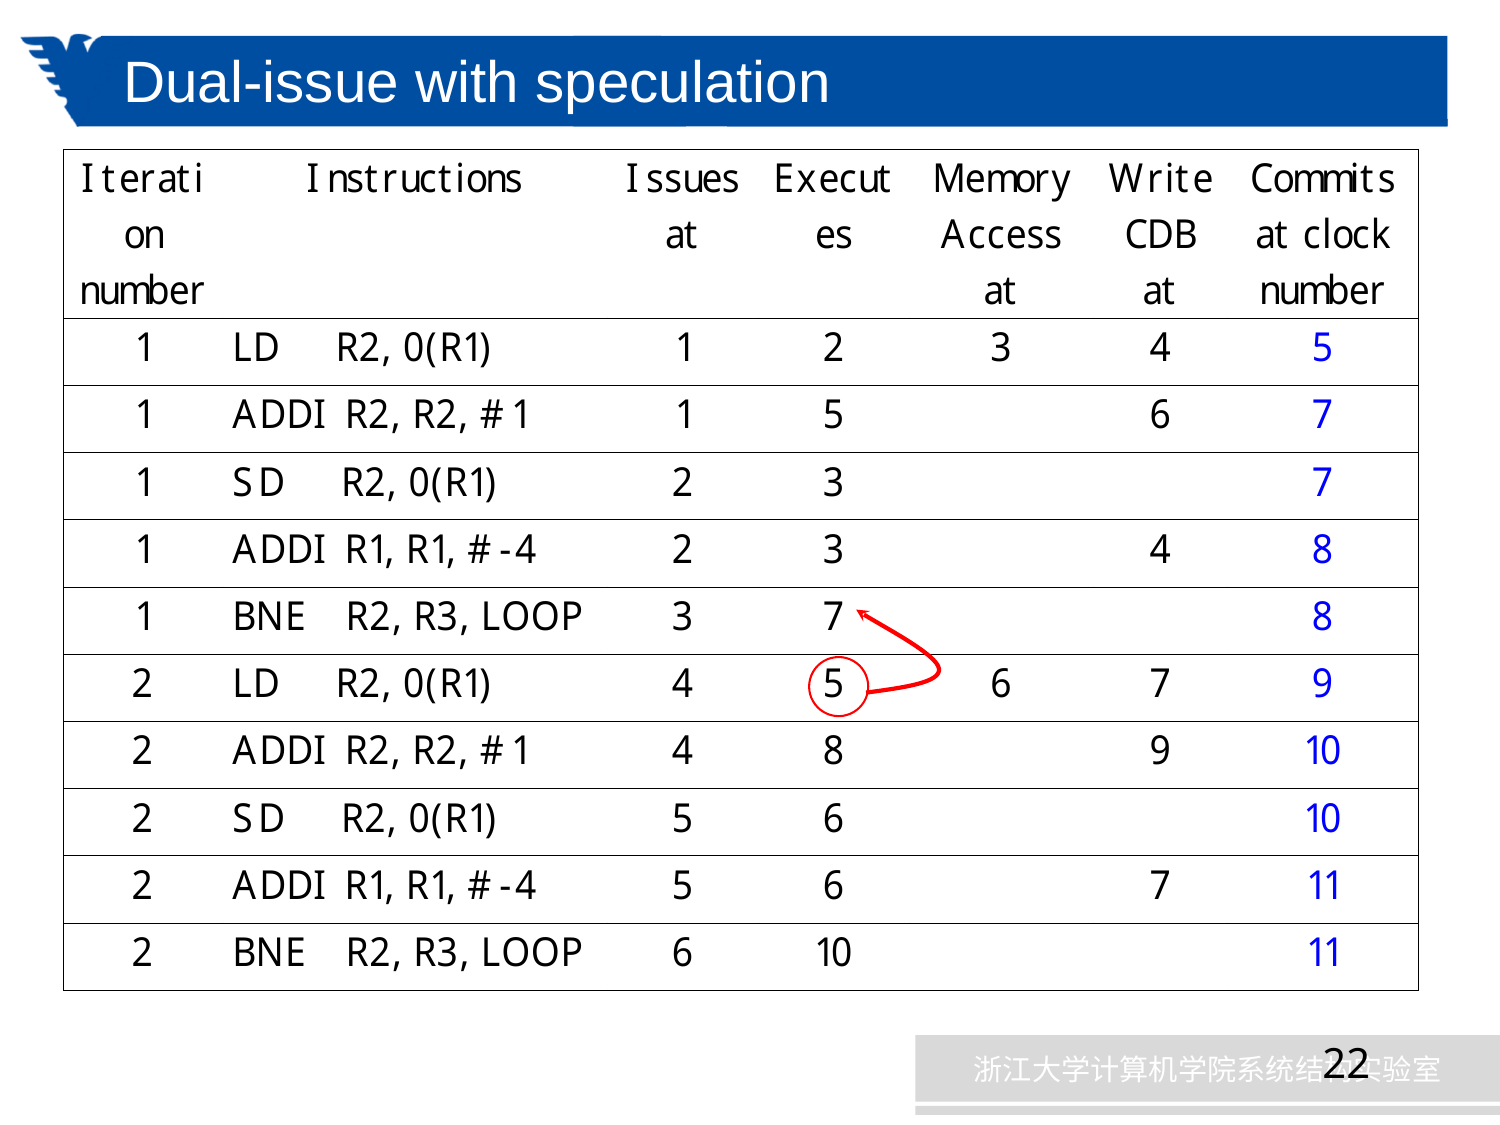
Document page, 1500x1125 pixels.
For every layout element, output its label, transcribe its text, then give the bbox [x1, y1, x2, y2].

picture [5, 19, 148, 127]
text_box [49, 148, 1461, 1054]
title Dual-issue with speculation [108, 38, 1406, 121]
